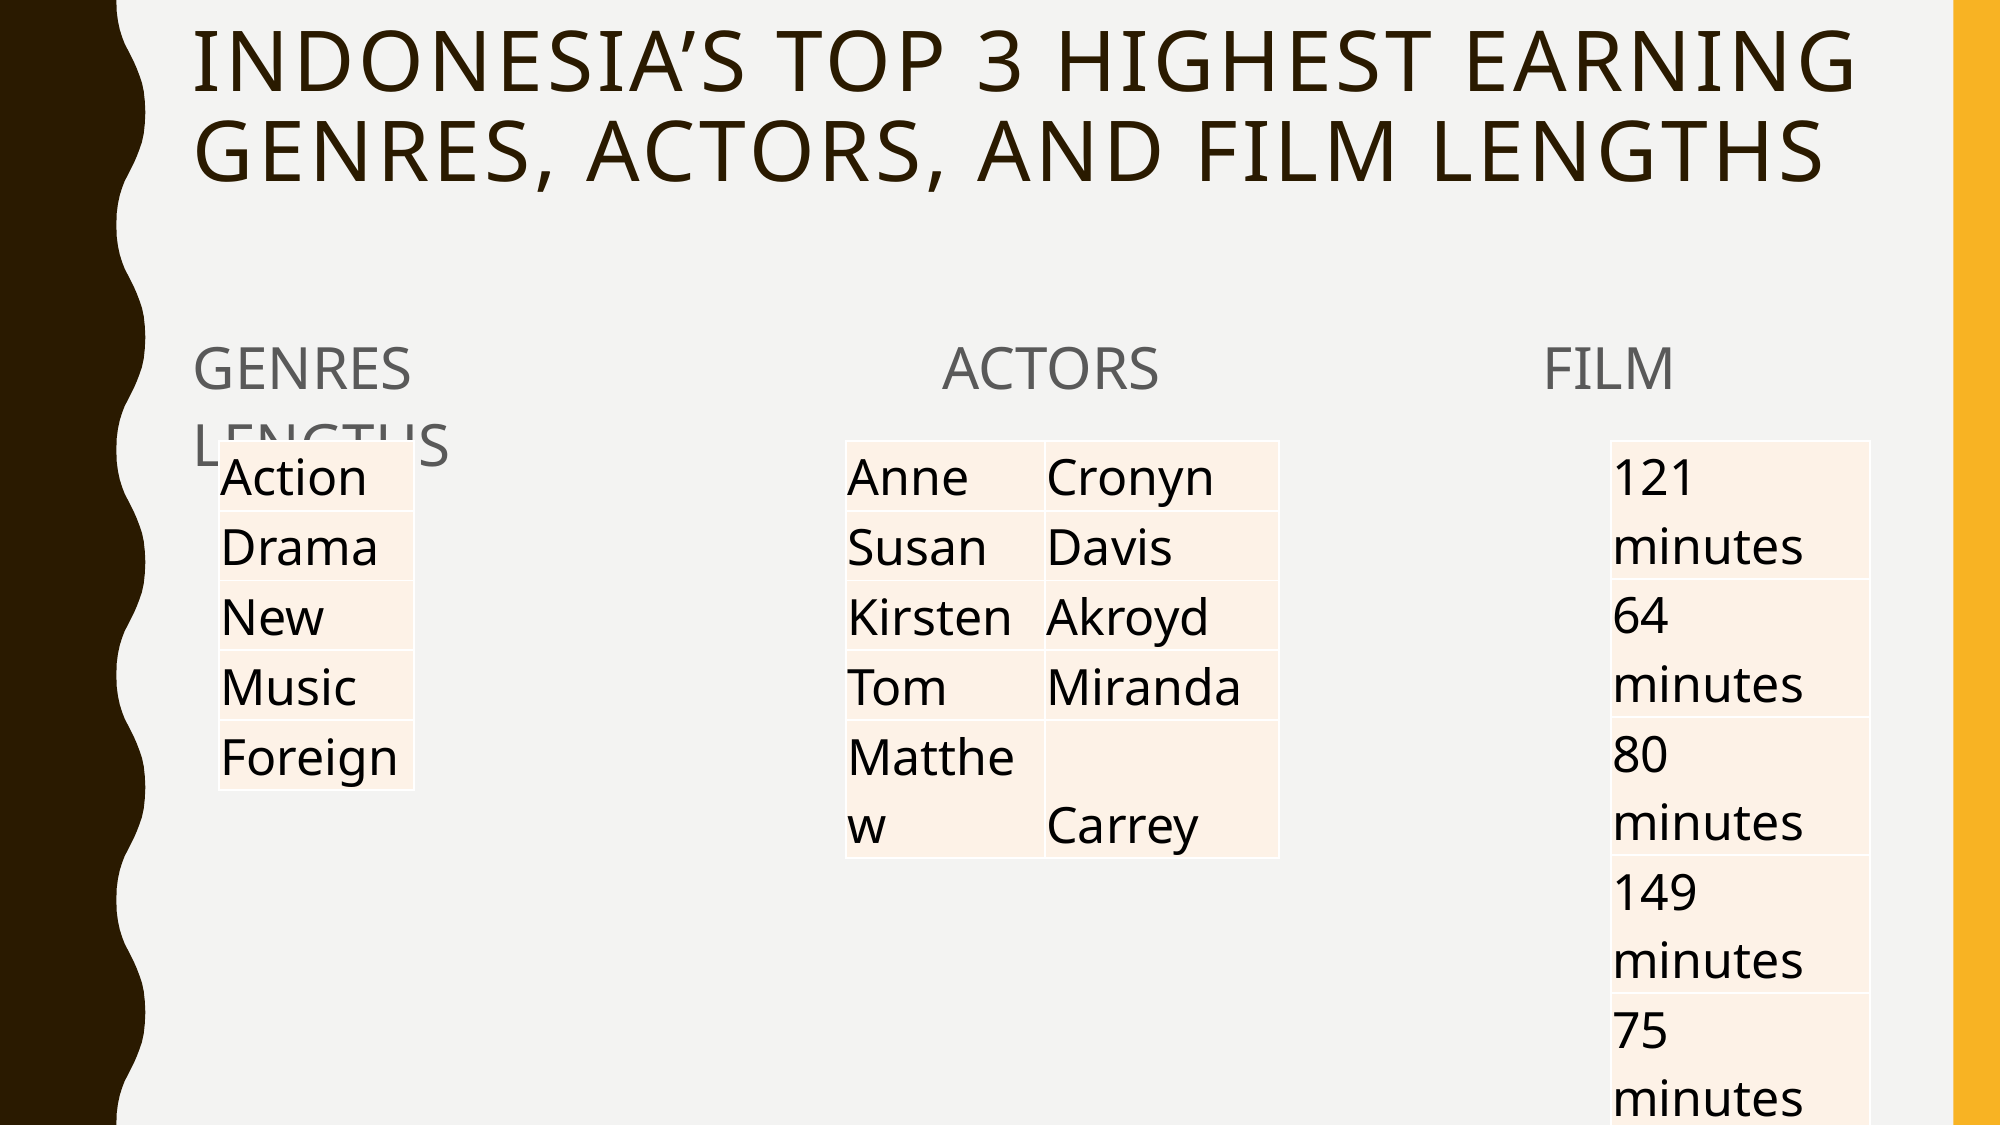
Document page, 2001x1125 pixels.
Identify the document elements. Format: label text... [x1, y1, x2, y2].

table_cell New [220, 581, 413, 649]
table_cell Susan [847, 512, 1044, 580]
table_cell Tom [847, 651, 1044, 719]
table_header Cronyn [1046, 442, 1278, 510]
table_cell 64 minutes [1612, 580, 1869, 716]
table_cell 80 minutes [1612, 718, 1869, 854]
table_cell Drama [220, 512, 413, 580]
list GENRES ACTORS FILM LENGTHS [177, 317, 1948, 975]
table_header Anne [847, 442, 1044, 510]
table_cell Kirsten [847, 581, 1044, 649]
table_cell Akroyd [1046, 581, 1278, 649]
table_cell 75 minutes [1612, 994, 1869, 1125]
title Indonesia’s top 3 highest earning Genres, Actors, and film lengths [177, 11, 1948, 317]
table_cell Matthew [847, 721, 1044, 857]
table_cell Carrey [1046, 721, 1278, 857]
table_header Action [220, 442, 413, 510]
table_cell Davis [1046, 512, 1278, 580]
table_cell Miranda [1046, 651, 1278, 719]
table_header 121 minutes [1612, 442, 1869, 578]
table_cell Foreign [220, 721, 413, 789]
table_cell Music [220, 651, 413, 719]
table_cell 149 minutes [1612, 856, 1869, 992]
